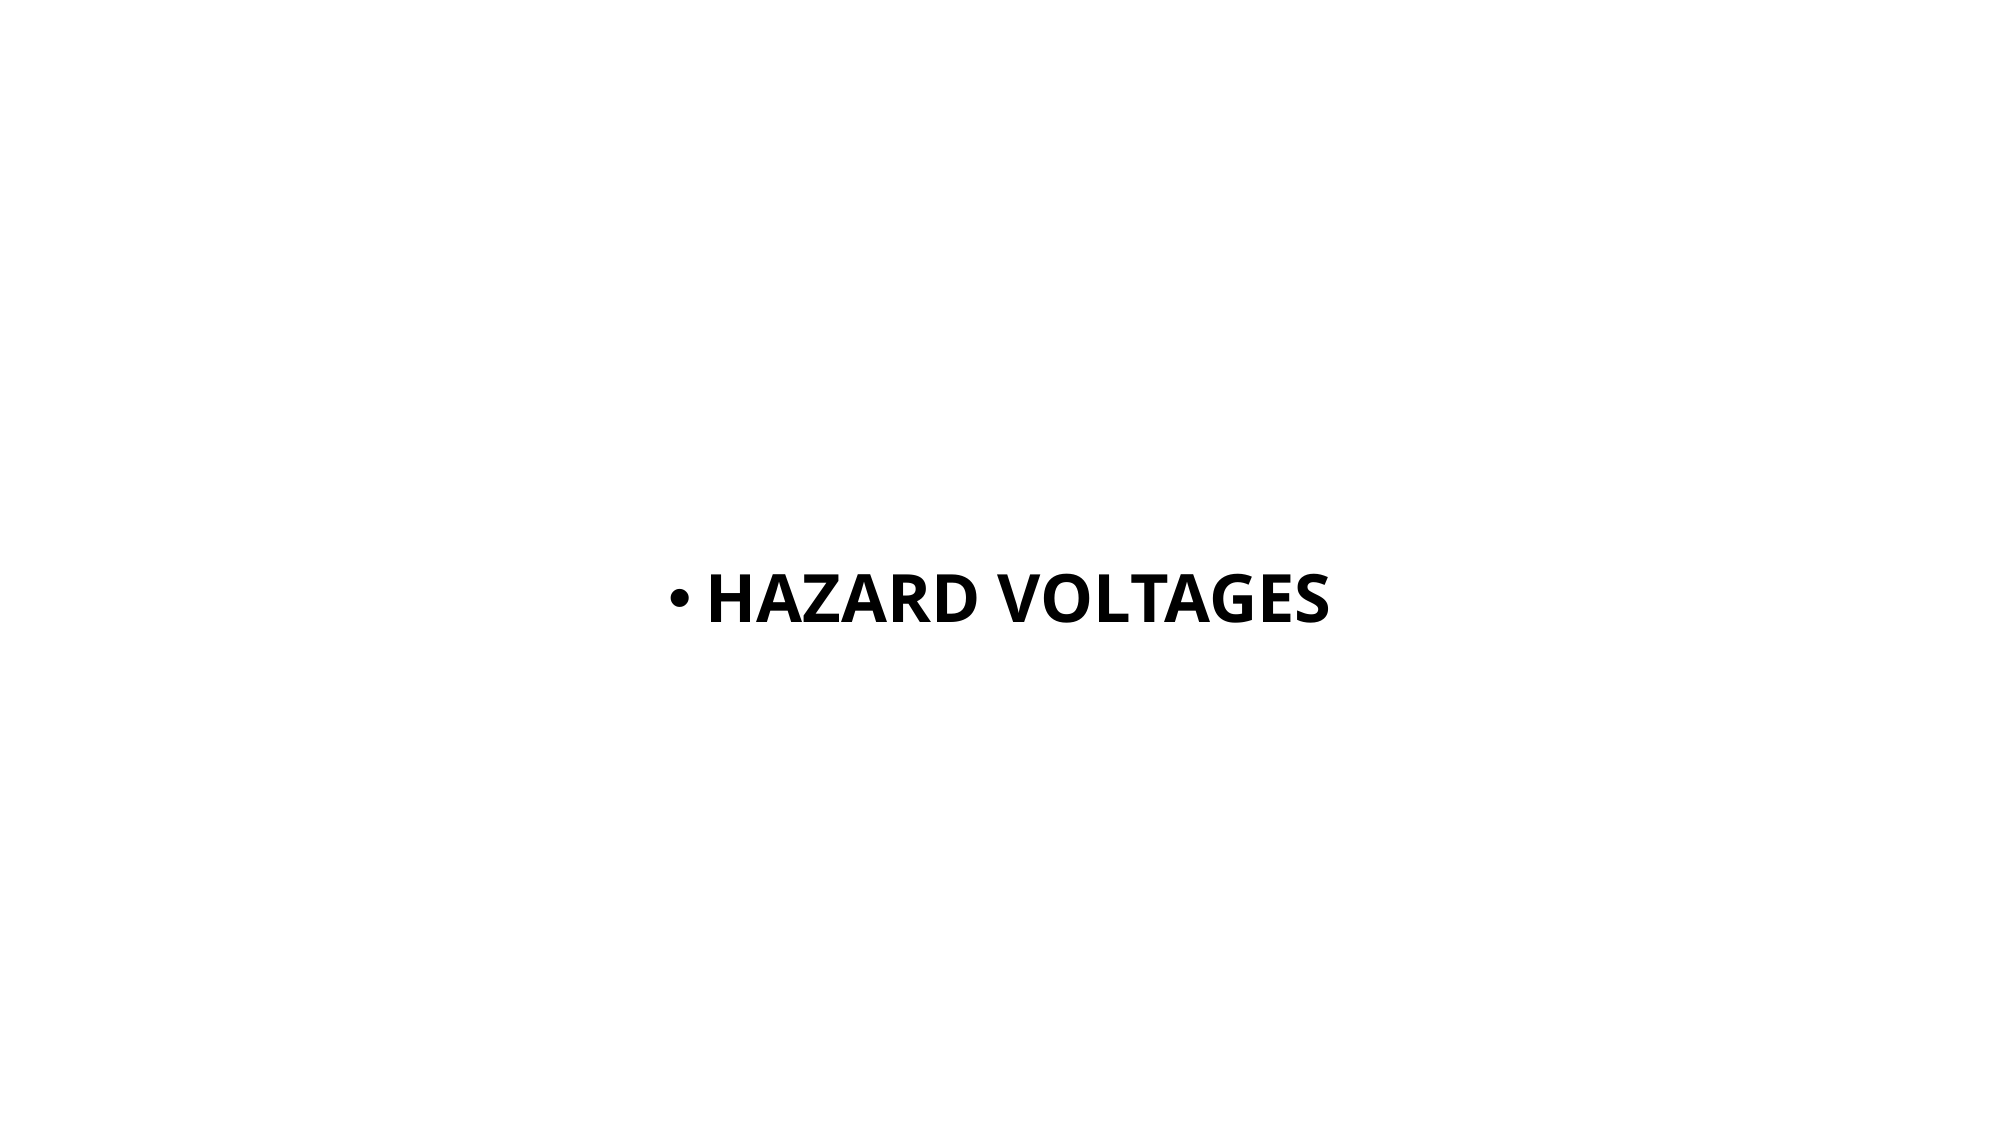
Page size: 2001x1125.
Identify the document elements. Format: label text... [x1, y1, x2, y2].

list HAZARD VOLTAGES [137, 299, 1863, 1014]
